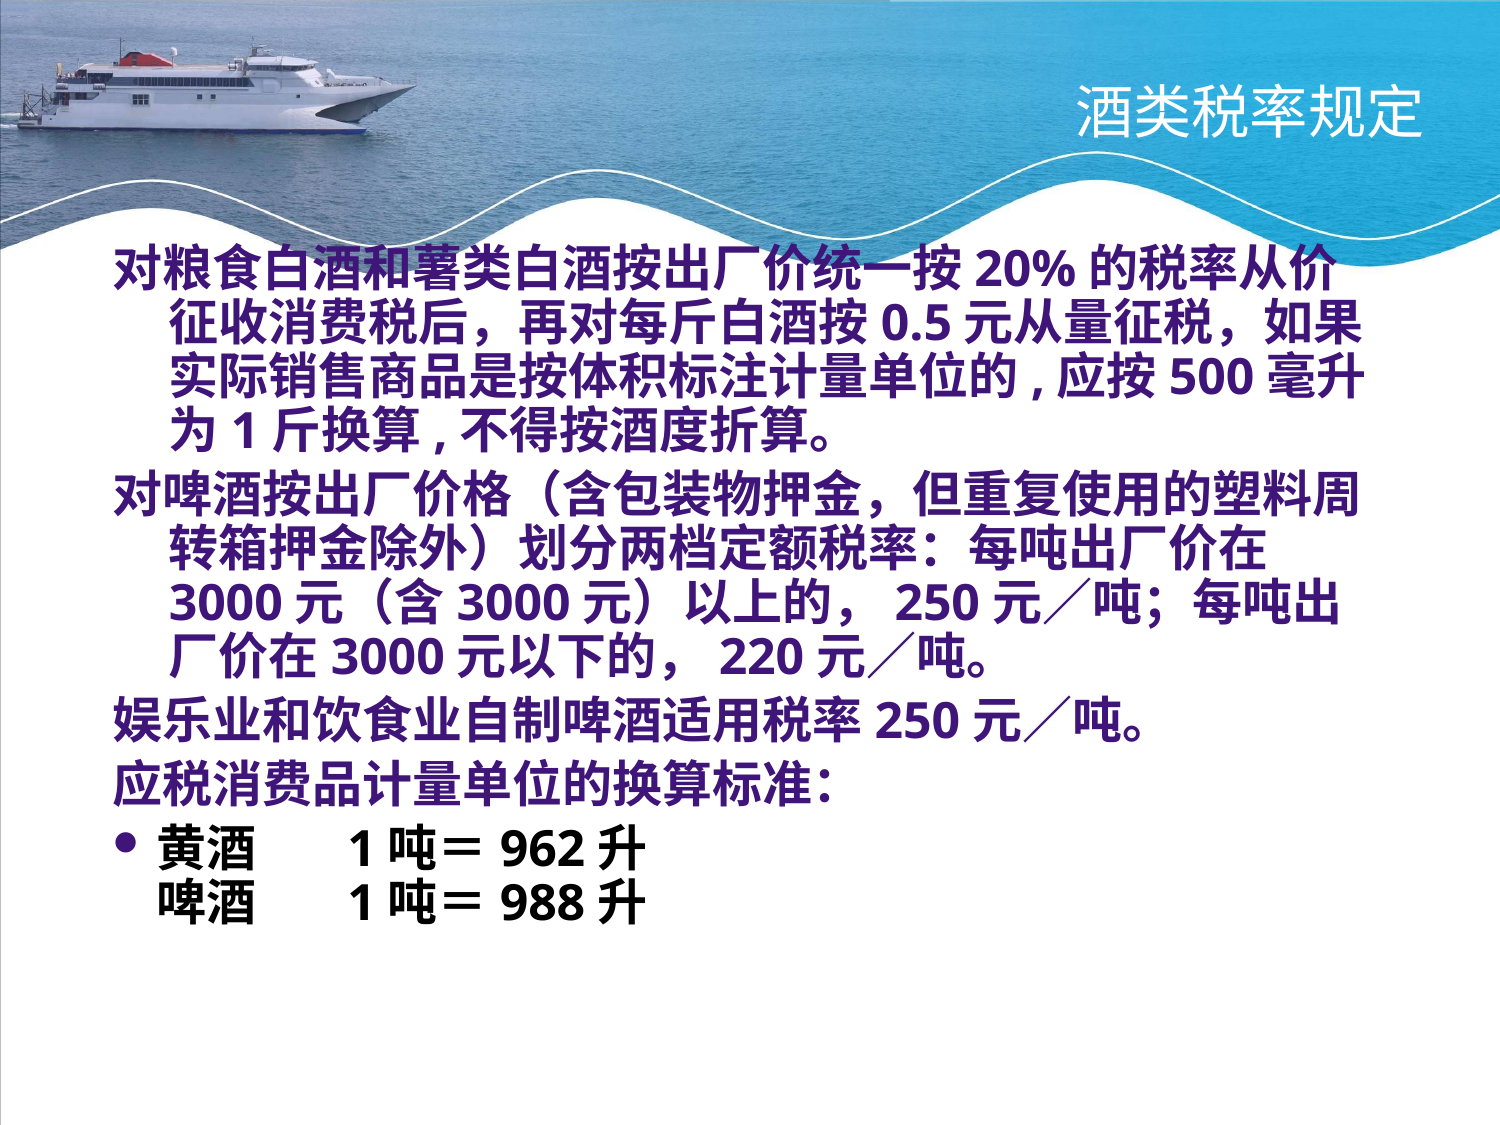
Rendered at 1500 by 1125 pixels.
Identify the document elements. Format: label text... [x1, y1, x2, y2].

picture [0, 0, 1500, 1125]
title 酒类税率规定 [74, 74, 1426, 232]
list 对粮食白酒和薯类白酒按出厂价统一按20%的税率从价征收消费税后，再对每斤白酒按0.5元从量征税，如果实际销售商品是按体积标注计量单位的,应按500毫升为1斤换算,不得按酒度折算。 对啤酒按出厂价格（含包装物押金，但重复使用的塑料周转箱押金除外）划分两档定额税率：每吨出厂价在3000元（含3000元）以上的，250元／吨；每吨出厂价在3000元以下的，220元／吨。 娱乐业和饮食业自制啤酒适用税率250元／吨。 应税消费品计量单位的换算标准： 黄酒 1吨＝962升 啤酒 1吨＝988升 [112, 243, 1388, 1036]
